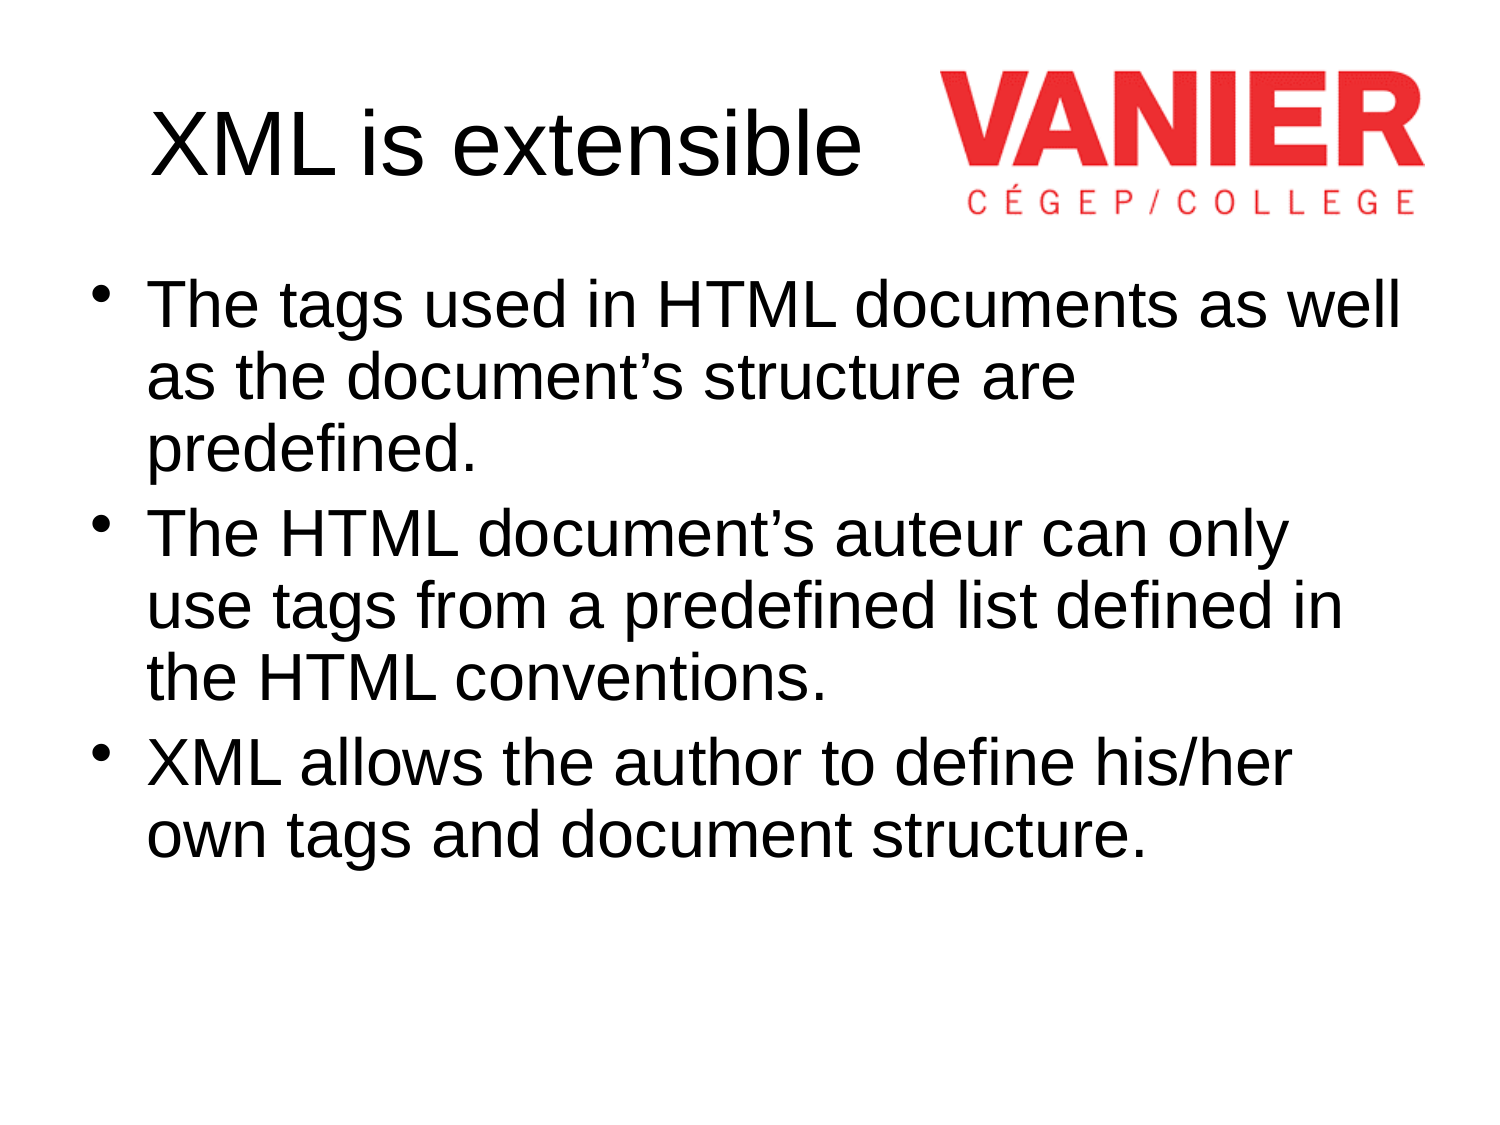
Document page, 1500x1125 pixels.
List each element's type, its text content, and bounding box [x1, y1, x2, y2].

picture [941, 45, 1425, 233]
title XML is extensible [75, 45, 941, 233]
list The tags used in HTML documents as well as the document’s structure are predefined. The HTML document’s auteur can only use tags from a predefined list defined in the HTML conventions. XML allows the author to define his/her own tags and document structure. [75, 262, 1425, 1005]
